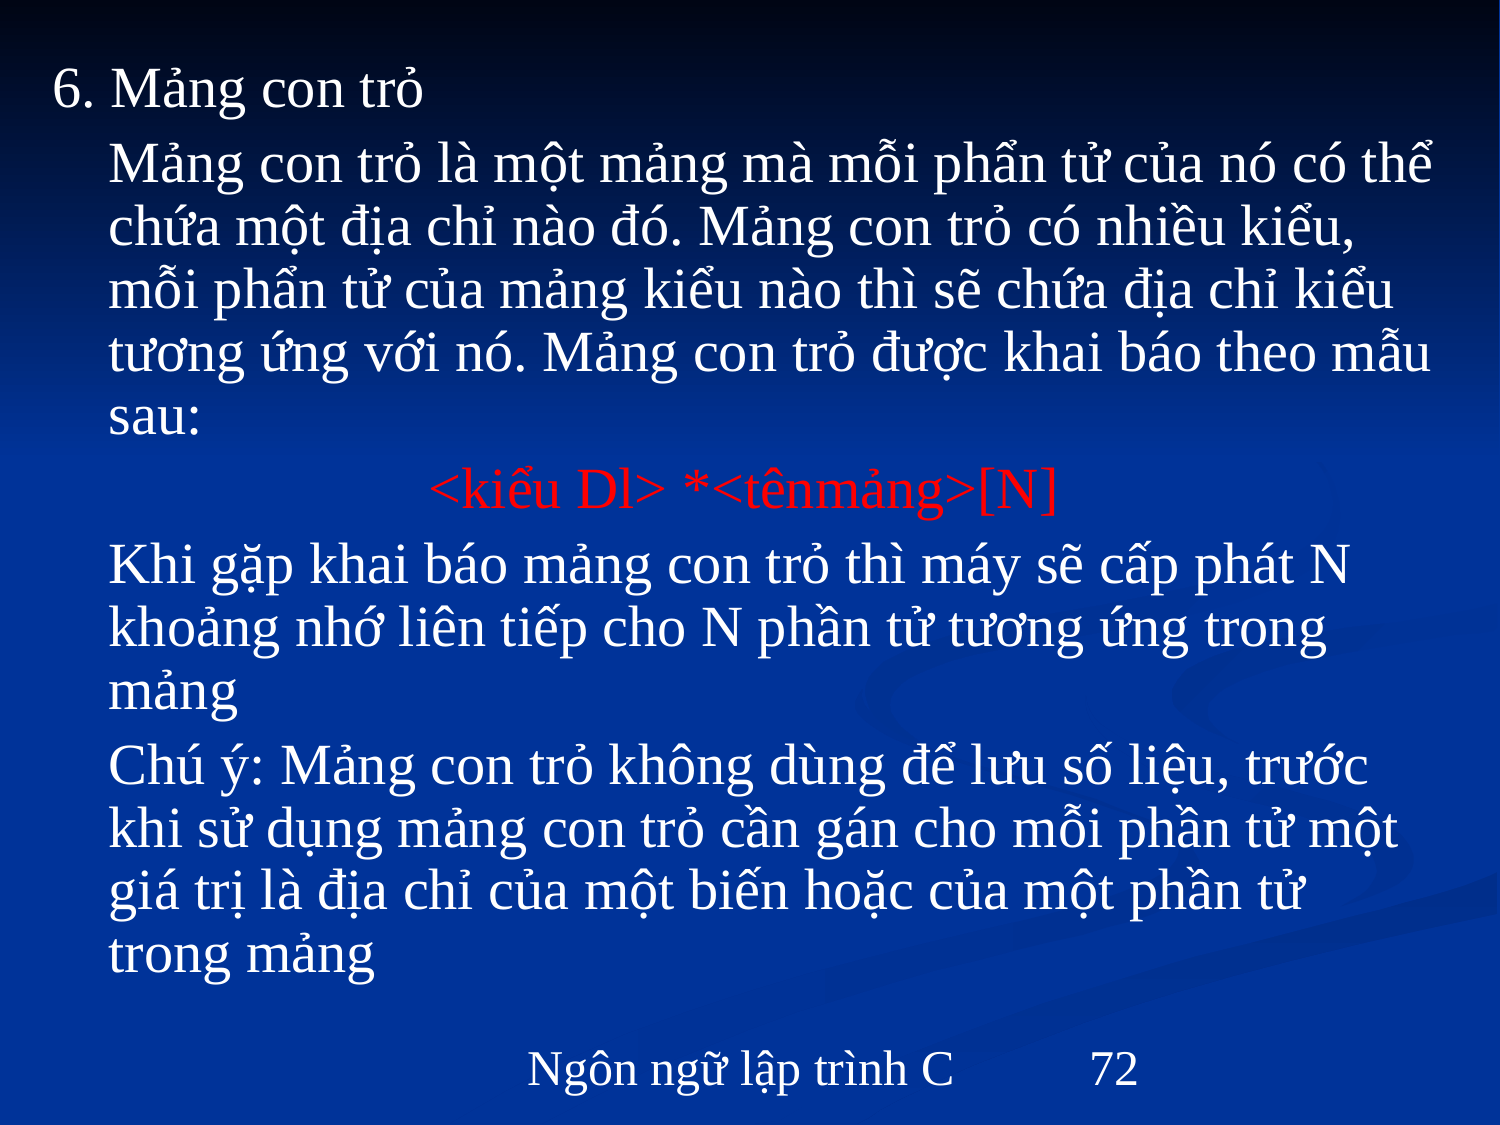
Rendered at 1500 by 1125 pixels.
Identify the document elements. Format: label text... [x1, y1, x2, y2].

footer Ngôn ngữ lập trình C [512, 1038, 988, 1104]
slide_number ‹#› [1074, 1038, 1425, 1104]
list 6. Mảng con trỏ Mảng con trỏ là một mảng mà mỗi phẩn tử của nó có thể chứa một địa chỉ nào đó. Mảng con trỏ có nhiều kiểu, mỗi phẩn tử của mảng kiểu nào thì sẽ chứa địa chỉ kiểu tương ứng với nó. Mảng con trỏ được khai báo theo mẫu sau: <kiểu Dl> *<tênmảng>[N] Khi gặp khai báo mảng con trỏ thì máy sẽ cấp phát N khoảng nhớ liên tiếp cho N phần tử tương ứng trong mảng Chú ý: Mảng con trỏ không dùng để lưu số liệu, trước khi sử dụng mảng con trỏ cần gán cho mỗi phần tử một giá trị là địa chỉ của một biến hoặc của một phần tử trong mảng [37, 50, 1450, 1038]
